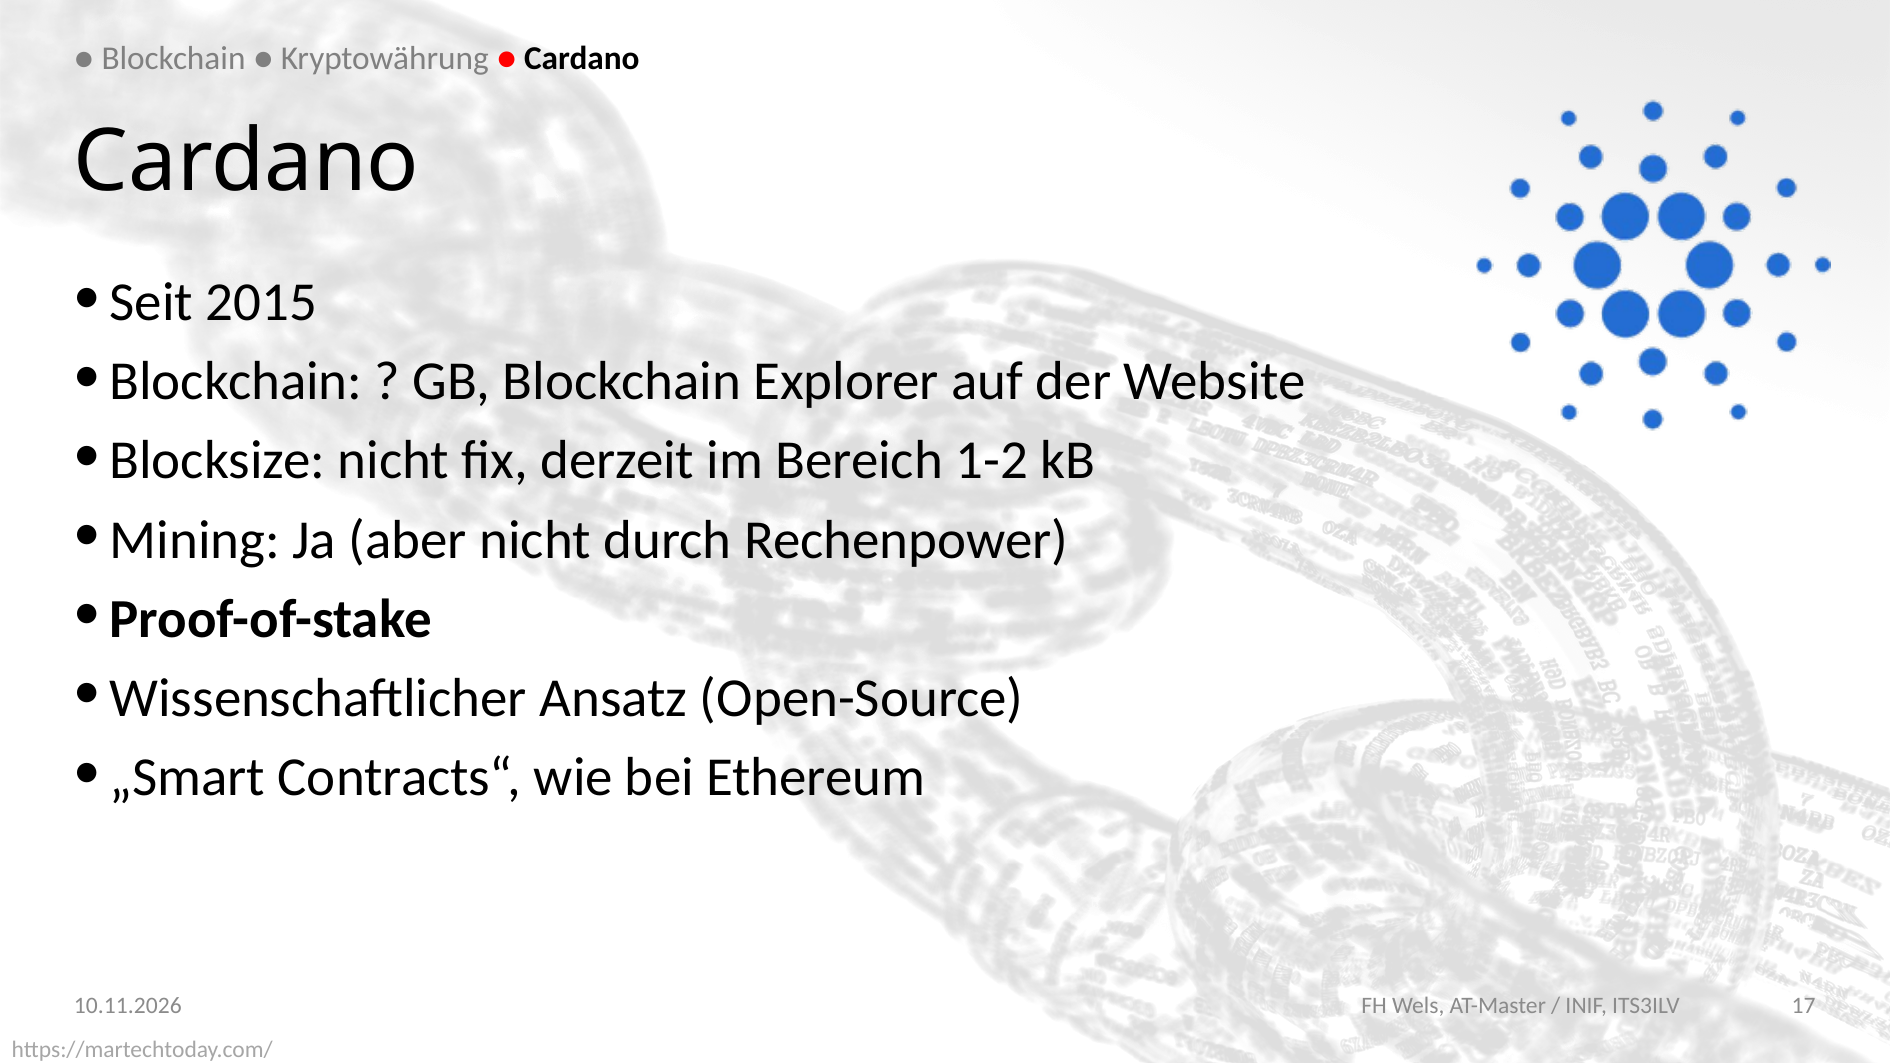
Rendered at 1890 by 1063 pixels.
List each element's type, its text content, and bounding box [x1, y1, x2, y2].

title Cardano [59, 89, 1476, 237]
footer FH Wels, AT-Master / INIF, ITS3ILV [1328, 974, 1712, 1034]
slide_number 17 [1712, 974, 1831, 1034]
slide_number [59, 974, 207, 1034]
list Seit 2015 Blockchain: ? GB, Blockchain Explorer auf der Website Blocksize: nicht fix, derzeit im Bereich 1-2 kB Mining: Ja (aber nicht durch Rechenpower) Proof-of-stake Wissenschaftlicher Ansatz (Open-Source) „Smart Contracts“, wie bei Ethereum [59, 265, 1831, 945]
list ● Blockchain ● Kryptowährung ● Cardano [59, 29, 1831, 89]
picture [1476, 88, 1831, 443]
